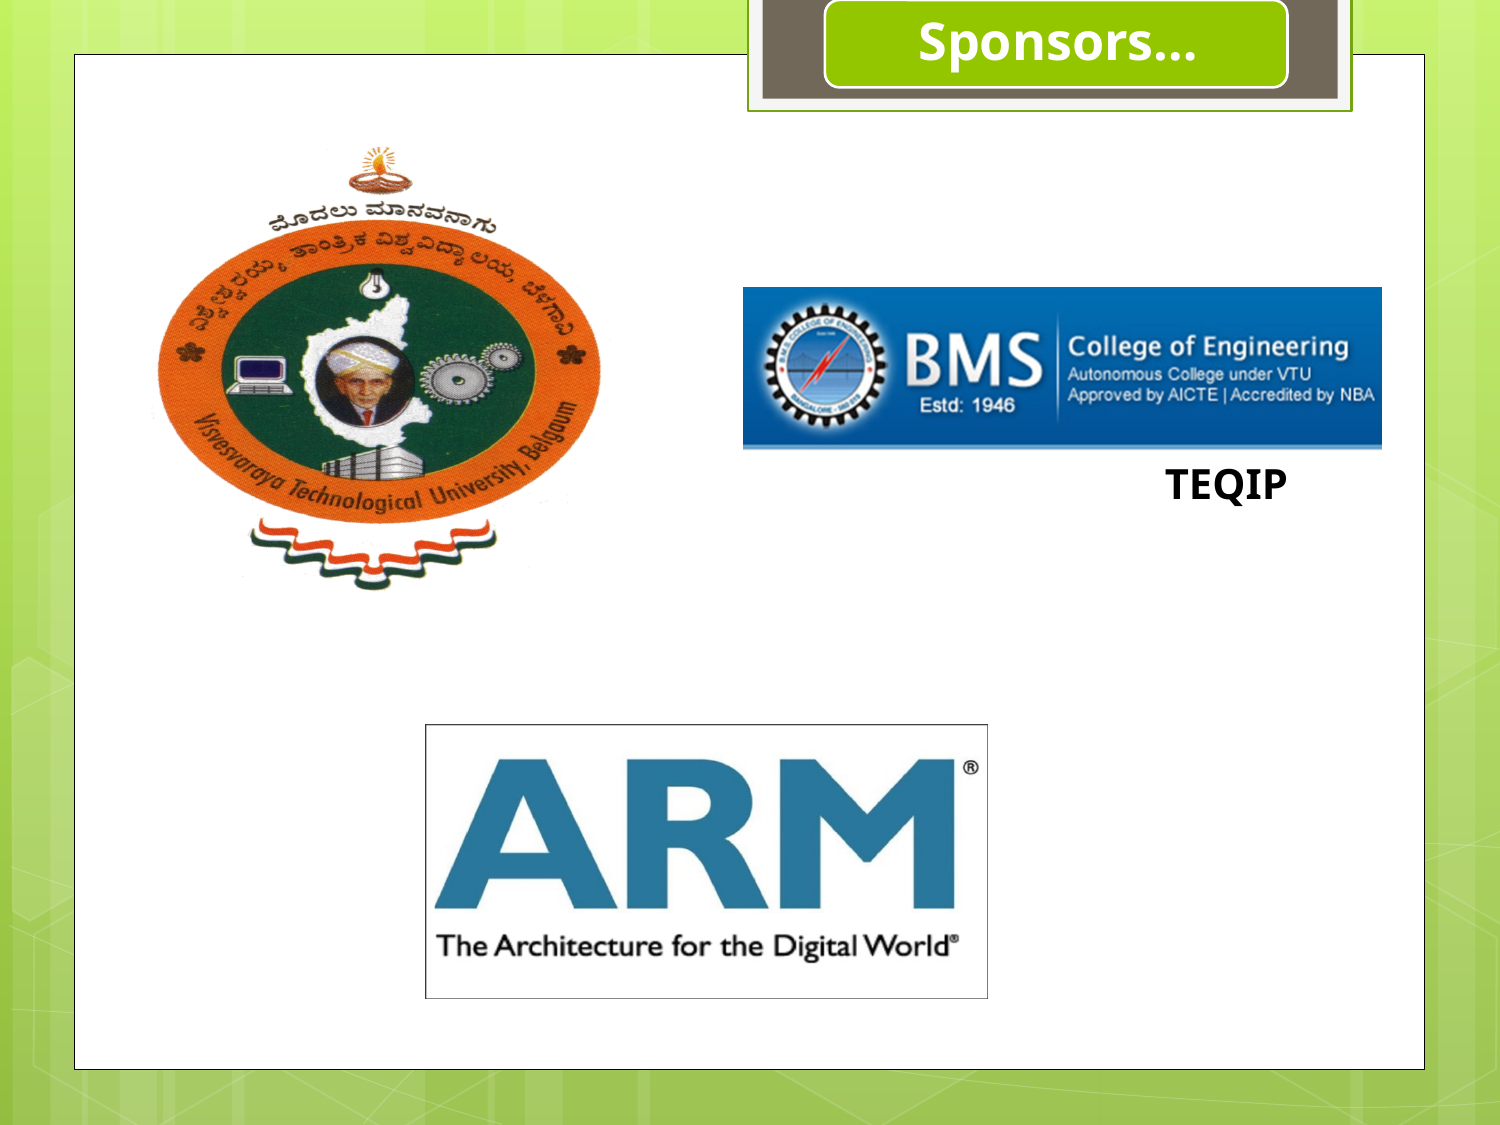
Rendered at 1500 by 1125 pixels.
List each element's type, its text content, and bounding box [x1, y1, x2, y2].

text_box TEQIP [1149, 458, 1382, 515]
picture [112, 137, 651, 601]
picture [424, 724, 988, 1000]
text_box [824, 0, 1288, 88]
picture [743, 286, 1382, 451]
